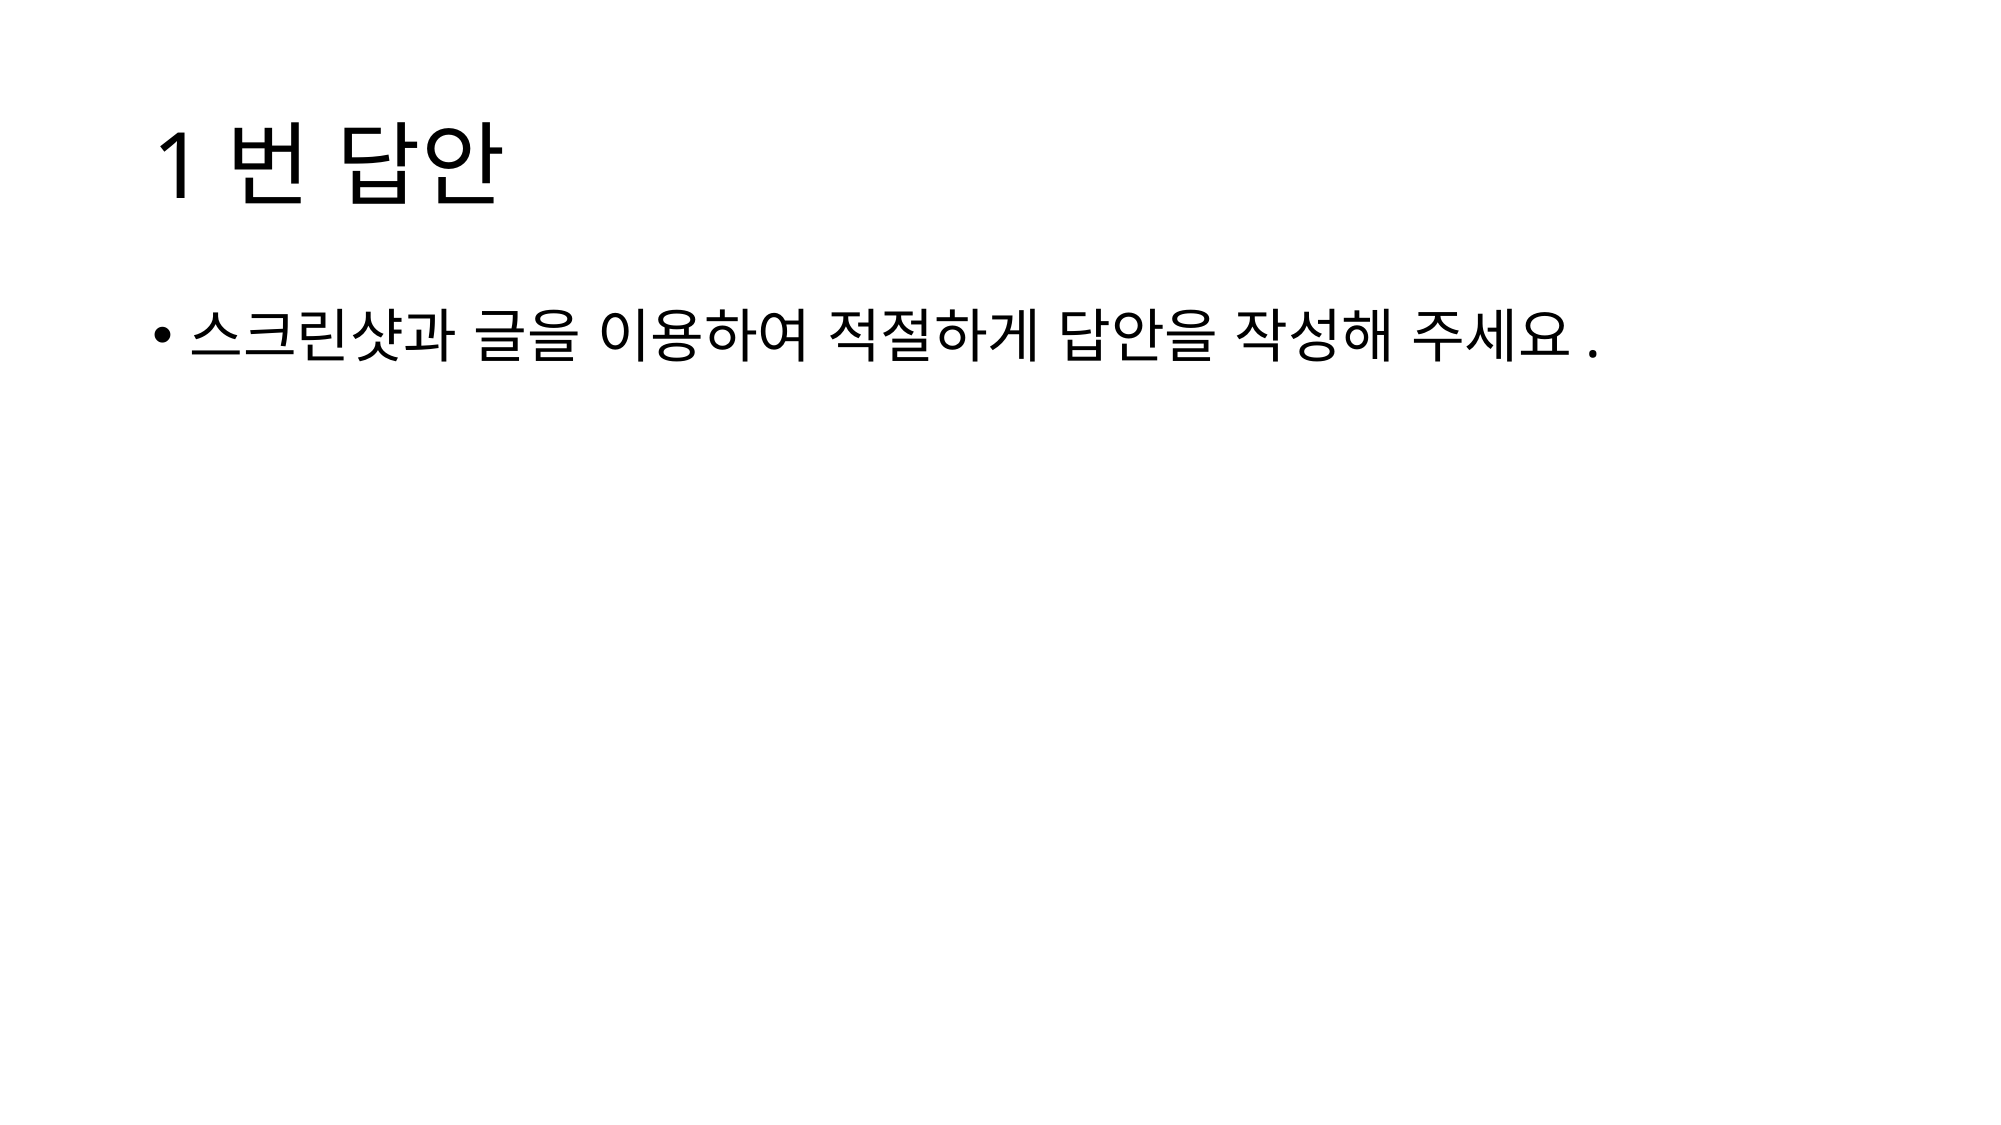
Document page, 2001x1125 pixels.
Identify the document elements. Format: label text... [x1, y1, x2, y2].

list 스크린샷과 글을 이용하여 적절하게 답안을 작성해 주세요. [137, 299, 1863, 1014]
title 1번 답안 [137, 59, 1863, 278]
